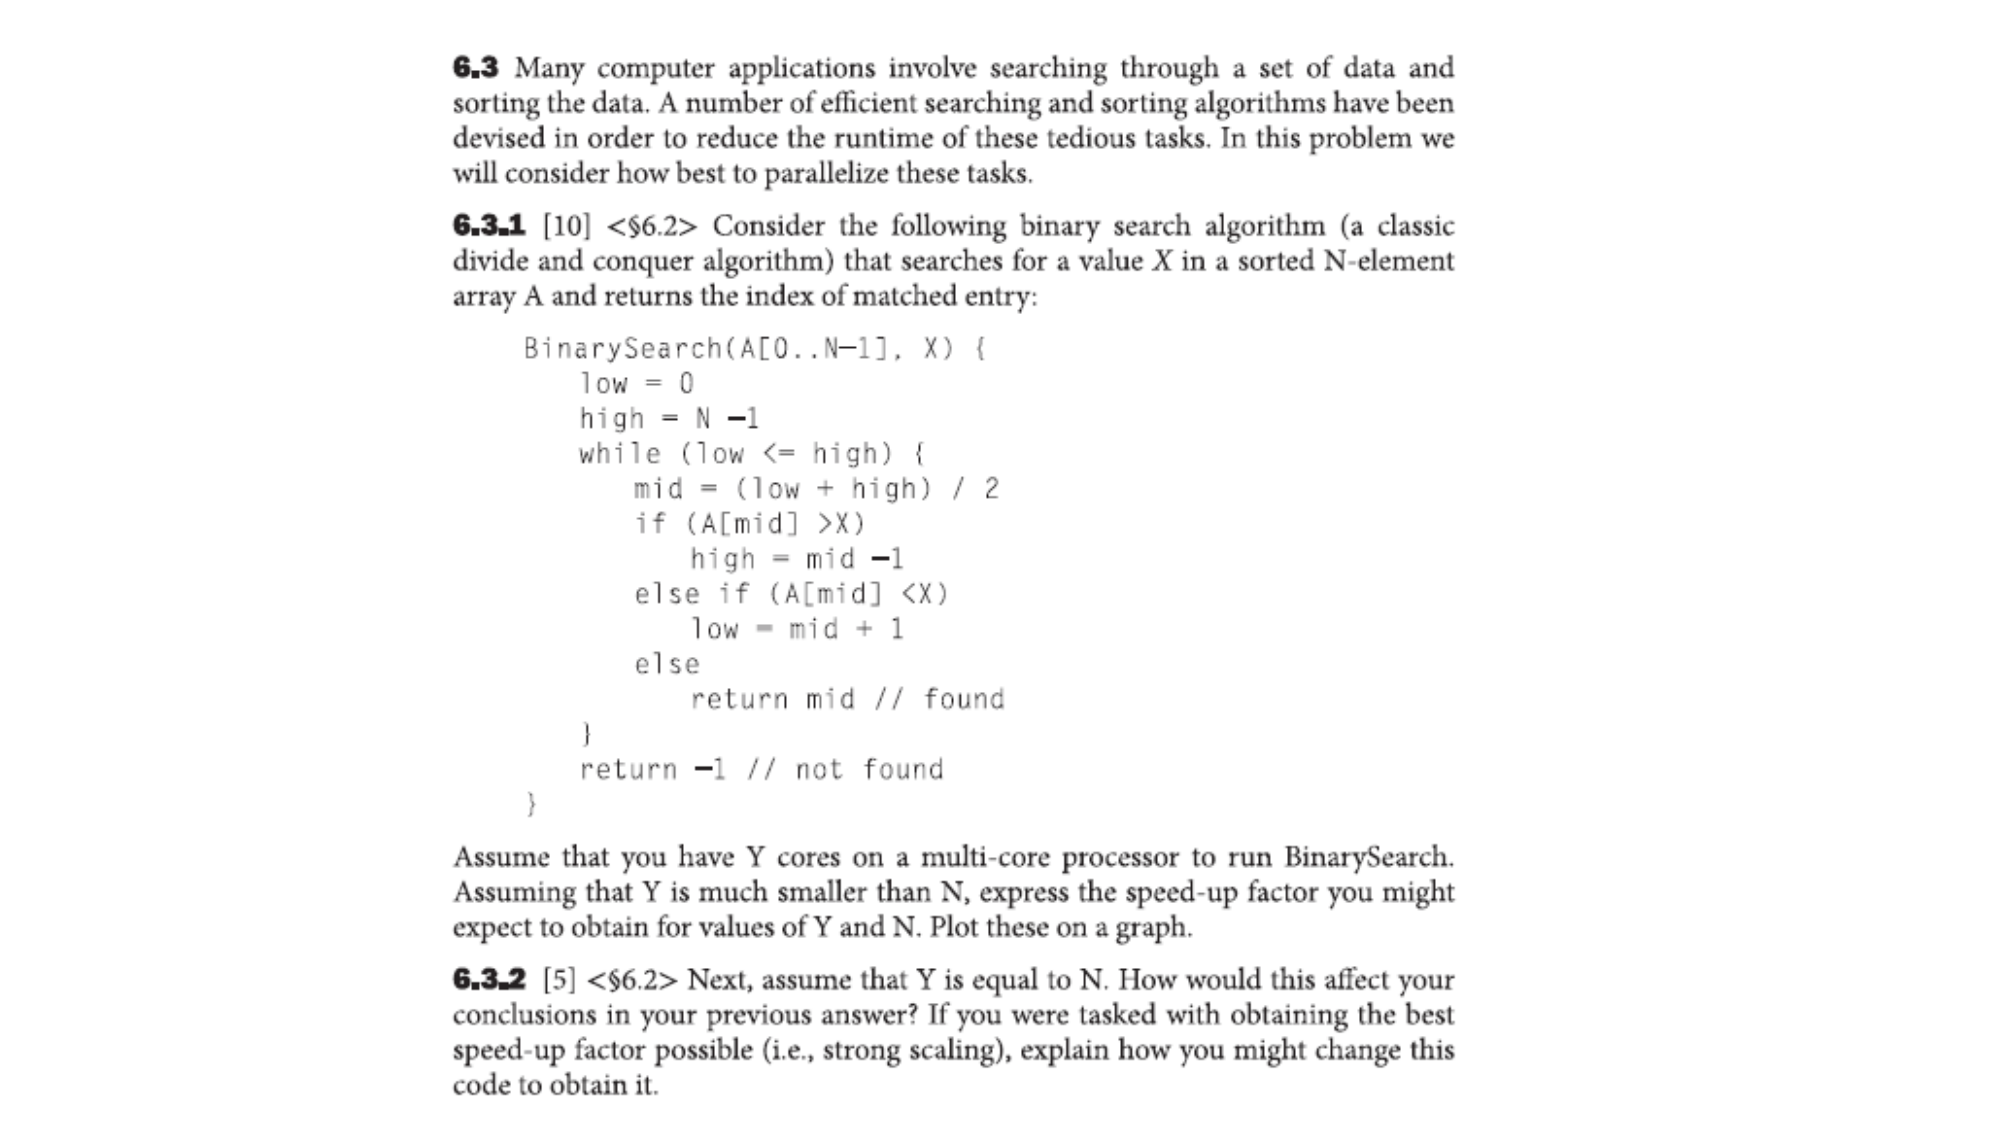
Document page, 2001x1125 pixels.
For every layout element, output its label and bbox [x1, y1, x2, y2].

list [441, 36, 1498, 1107]
